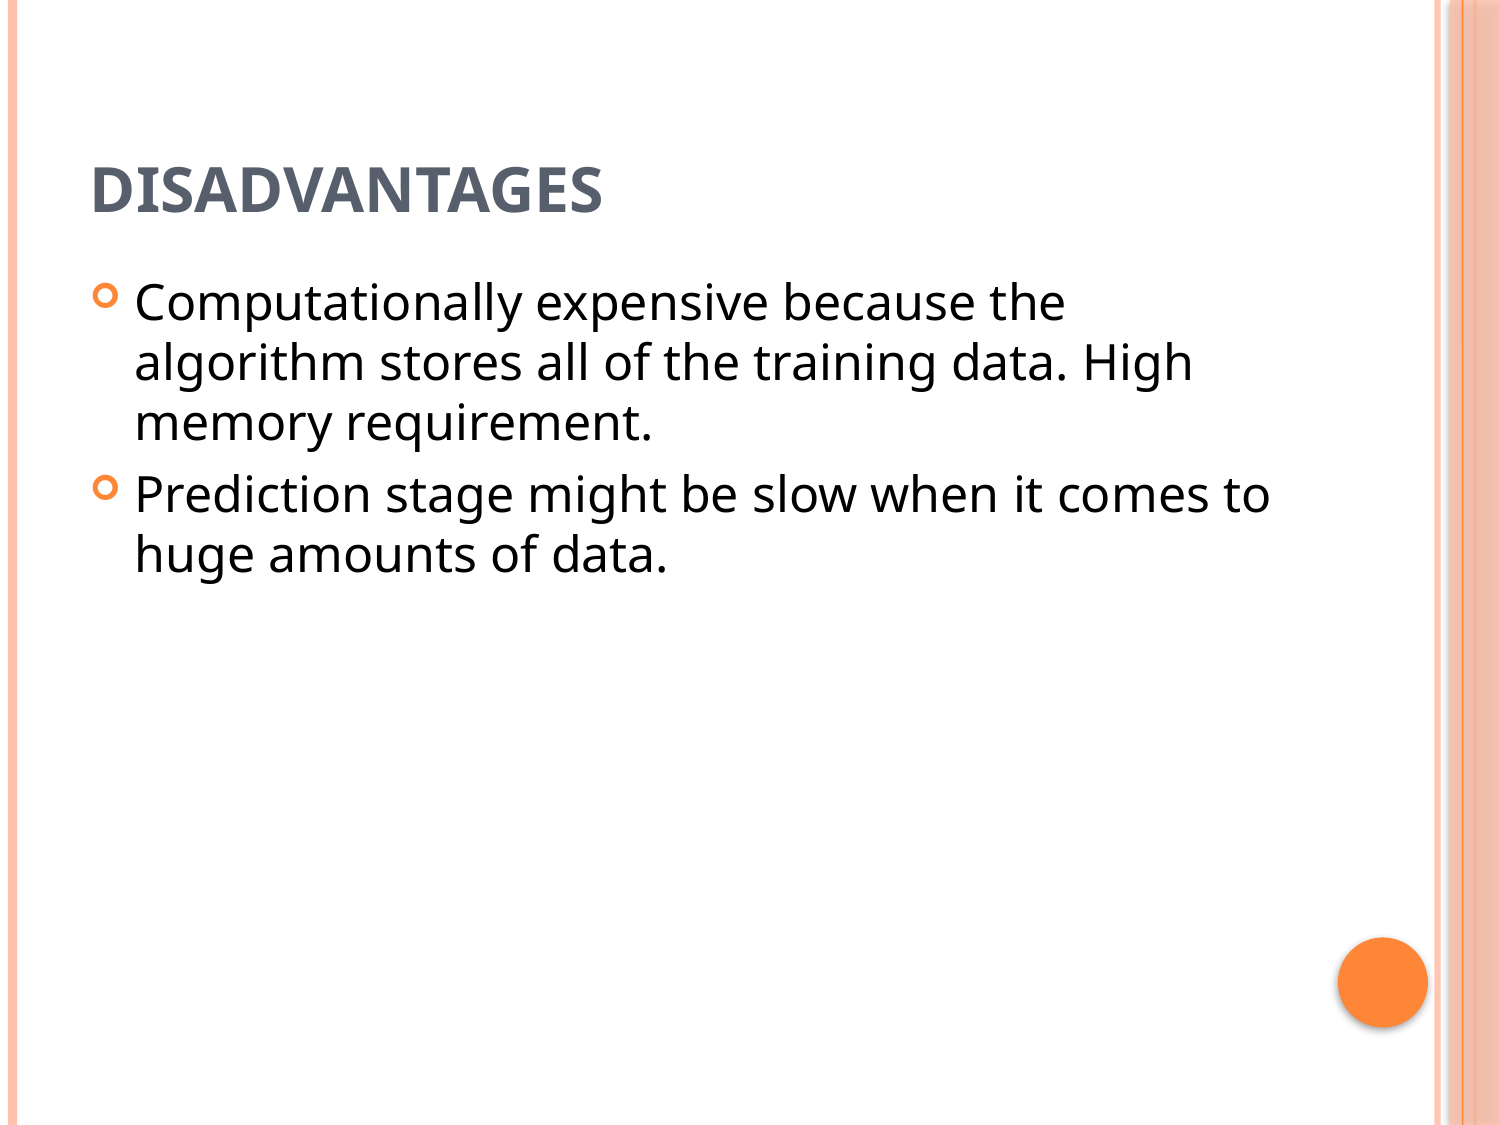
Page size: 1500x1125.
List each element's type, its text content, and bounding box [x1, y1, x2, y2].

title Disadvantages [75, 45, 1300, 233]
list Computationally expensive because the algorithm stores all of the training data. High memory requirement. Prediction stage might be slow when it comes to huge amounts of data. [75, 262, 1300, 1062]
